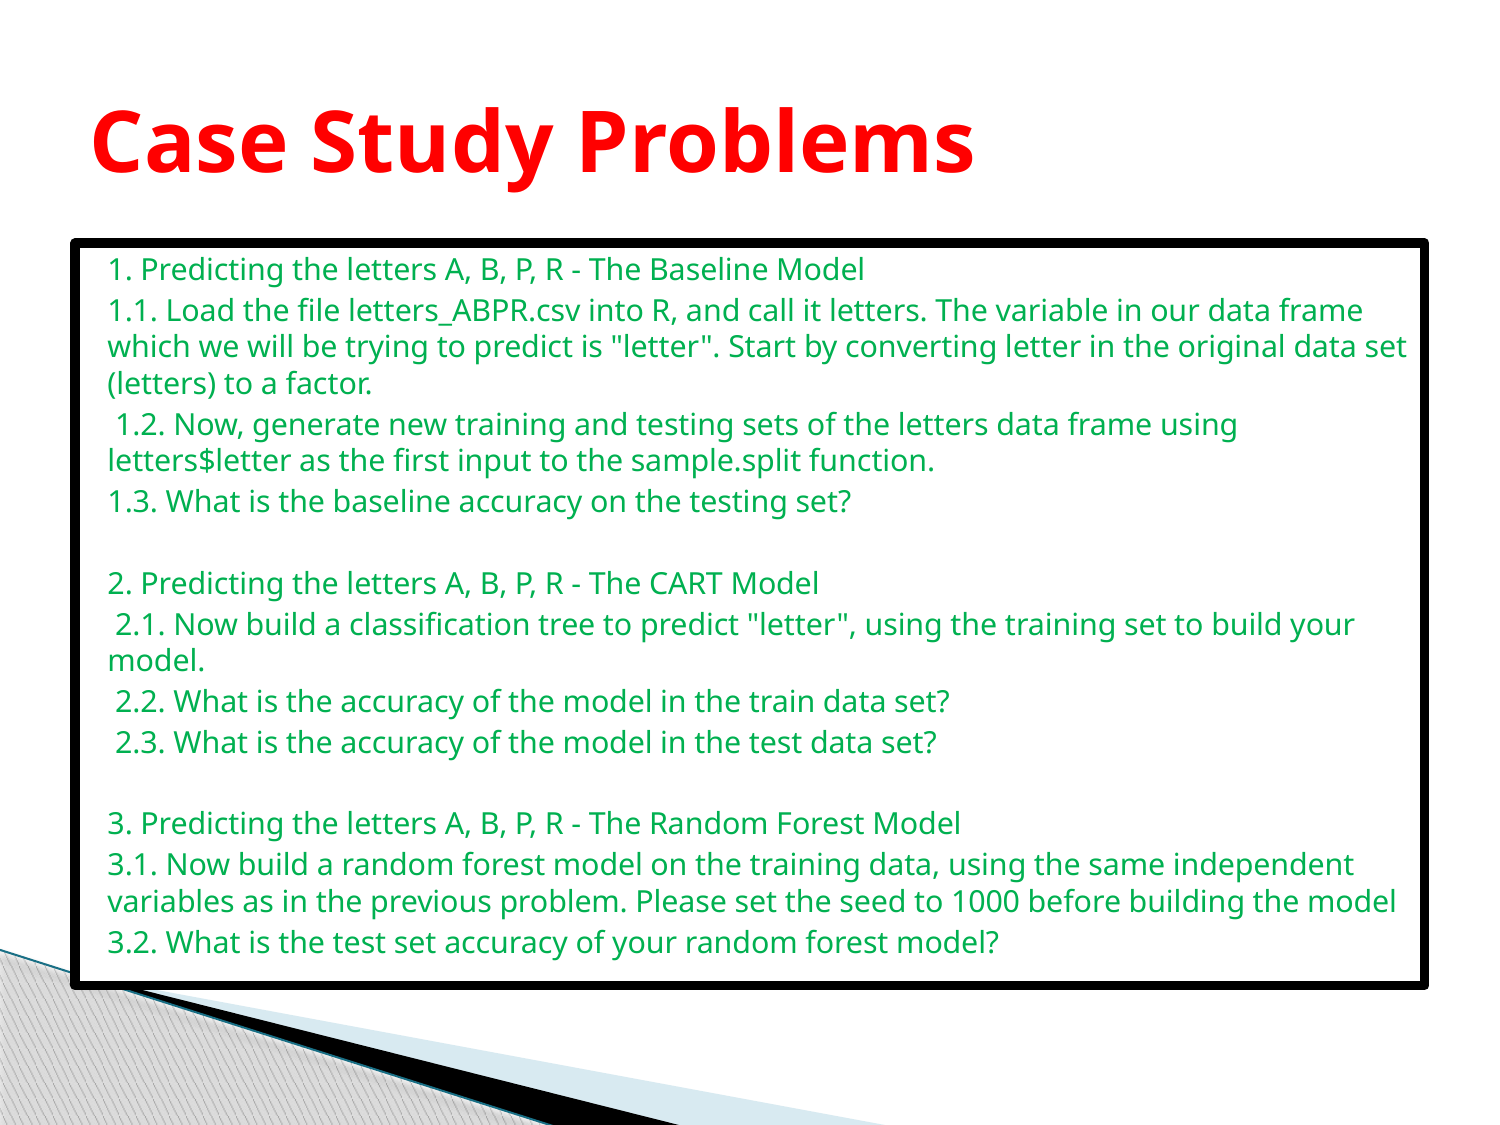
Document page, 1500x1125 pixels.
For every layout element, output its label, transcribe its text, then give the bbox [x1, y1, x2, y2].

title Case Study Problems [75, 45, 1425, 233]
list 1. Predicting the letters A, B, P, R - The Baseline Model 1.1. Load the file letters_ABPR.csv into R, and call it letters. The variable in our data frame which we will be trying to predict is "letter". Start by converting letter in the original data set (letters) to a factor. 1.2. Now, generate new training and testing sets of the letters data frame using letters$letter as the first input to the sample.split function. 1.3. What is the baseline accuracy on the testing set? 2. Predicting the letters A, B, P, R - The CART Model 2.1. Now build a classification tree to predict "letter", using the training set to build your model. 2.2. What is the accuracy of the model in the train data set? 2.3. What is the accuracy of the model in the test data set? 3. Predicting the letters A, B, P, R - The Random Forest Model 3.1. Now build a random forest model on the training data, using the same independent variables as in the previous problem. Please set the seed to 1000 before building the model 3.2. What is the test set accuracy of your random forest model? [70, 238, 1429, 990]
